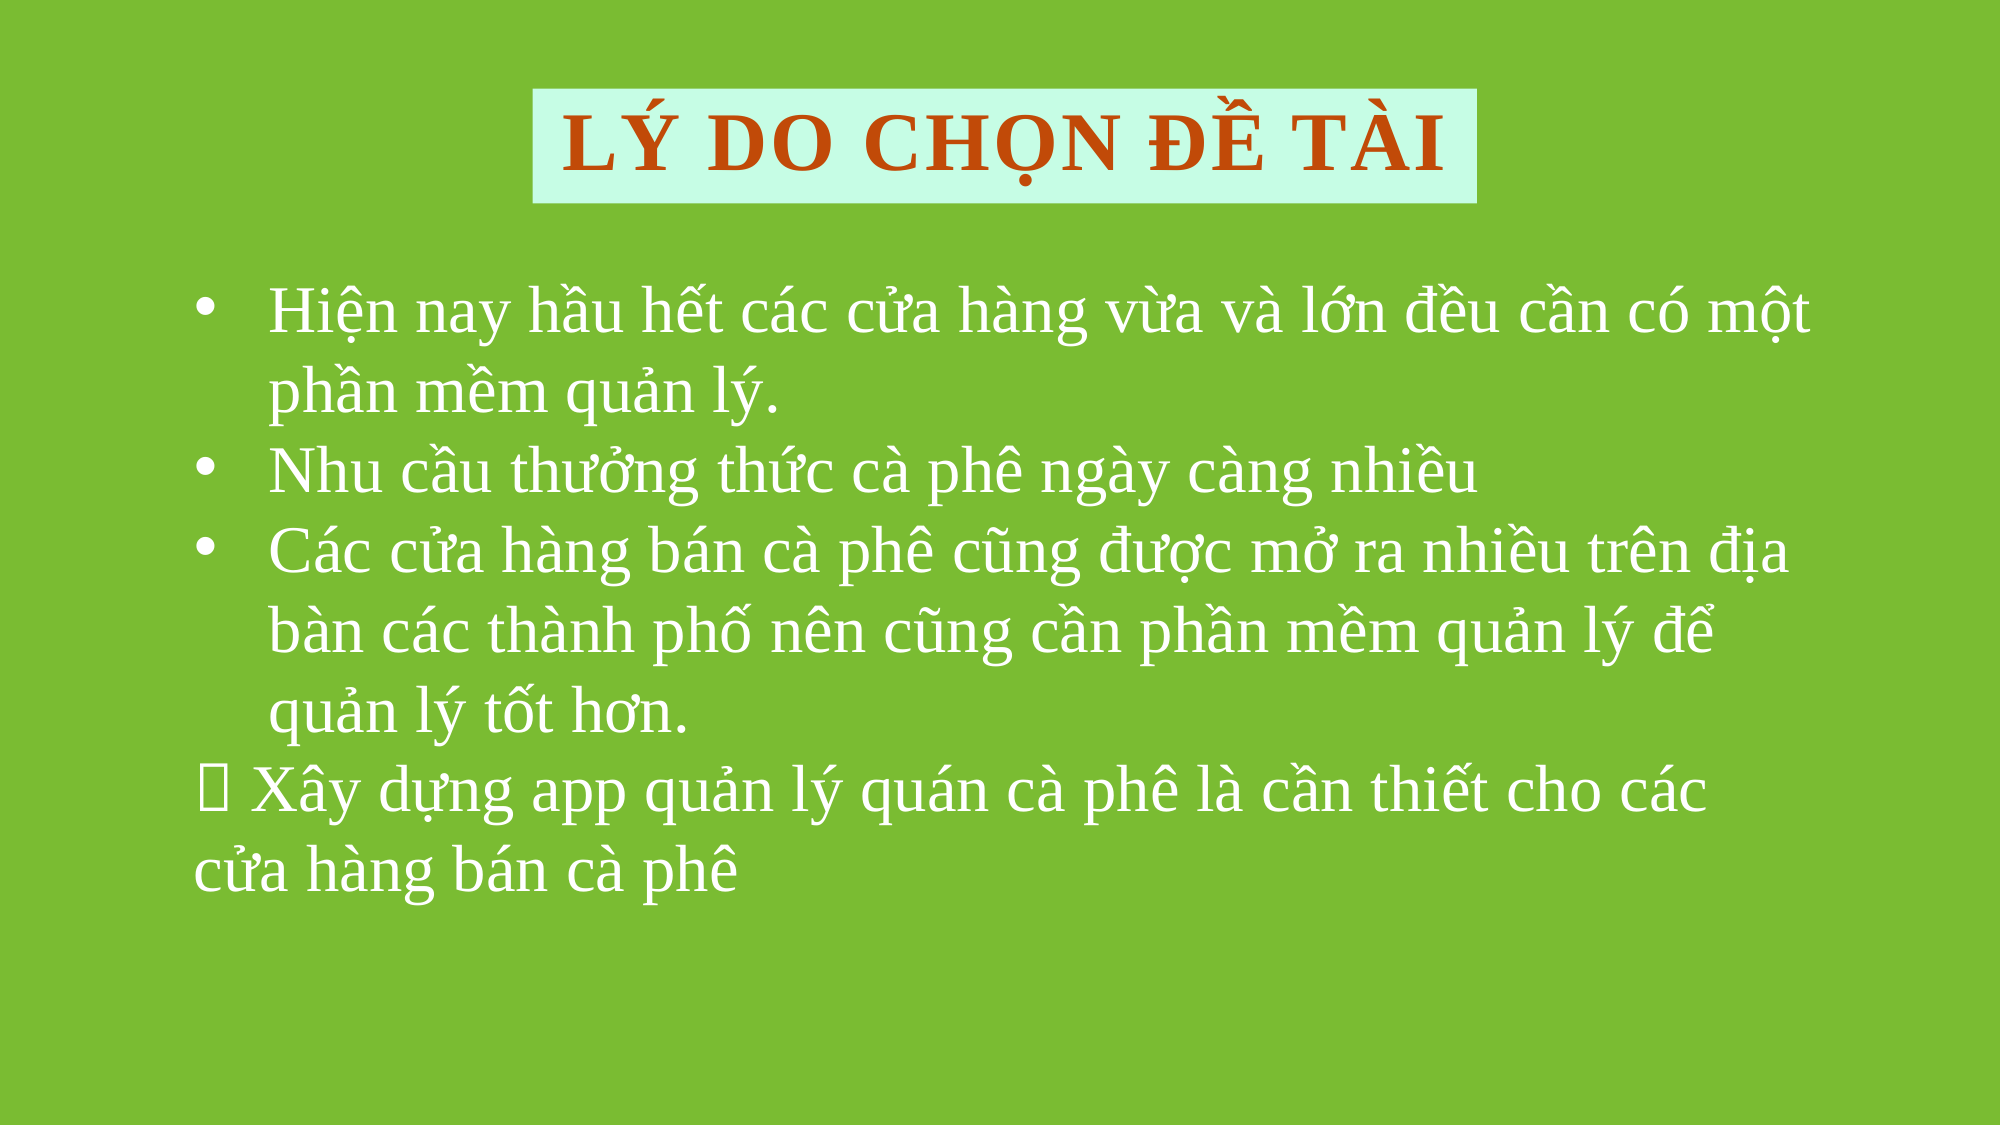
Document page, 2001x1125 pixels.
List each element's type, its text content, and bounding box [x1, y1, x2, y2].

text_box LÝ DO CHỌN ĐỀ TÀI [532, 88, 1477, 204]
text_box Hiện nay hầu hết các cửa hàng vừa và lớn đều cần có một phần mềm quản lý. Nhu cầu thưởng thức cà phê ngày càng nhiều Các cửa hàng bán cà phê cũng được mở ra nhiều trên địa bàn các thành phố nên cũng cần phần mềm quản lý để quản lý tốt hơn.  Xây dựng app quản lý quán cà phê là cần thiết cho các cửa hàng bán cà phê [178, 258, 1831, 913]
